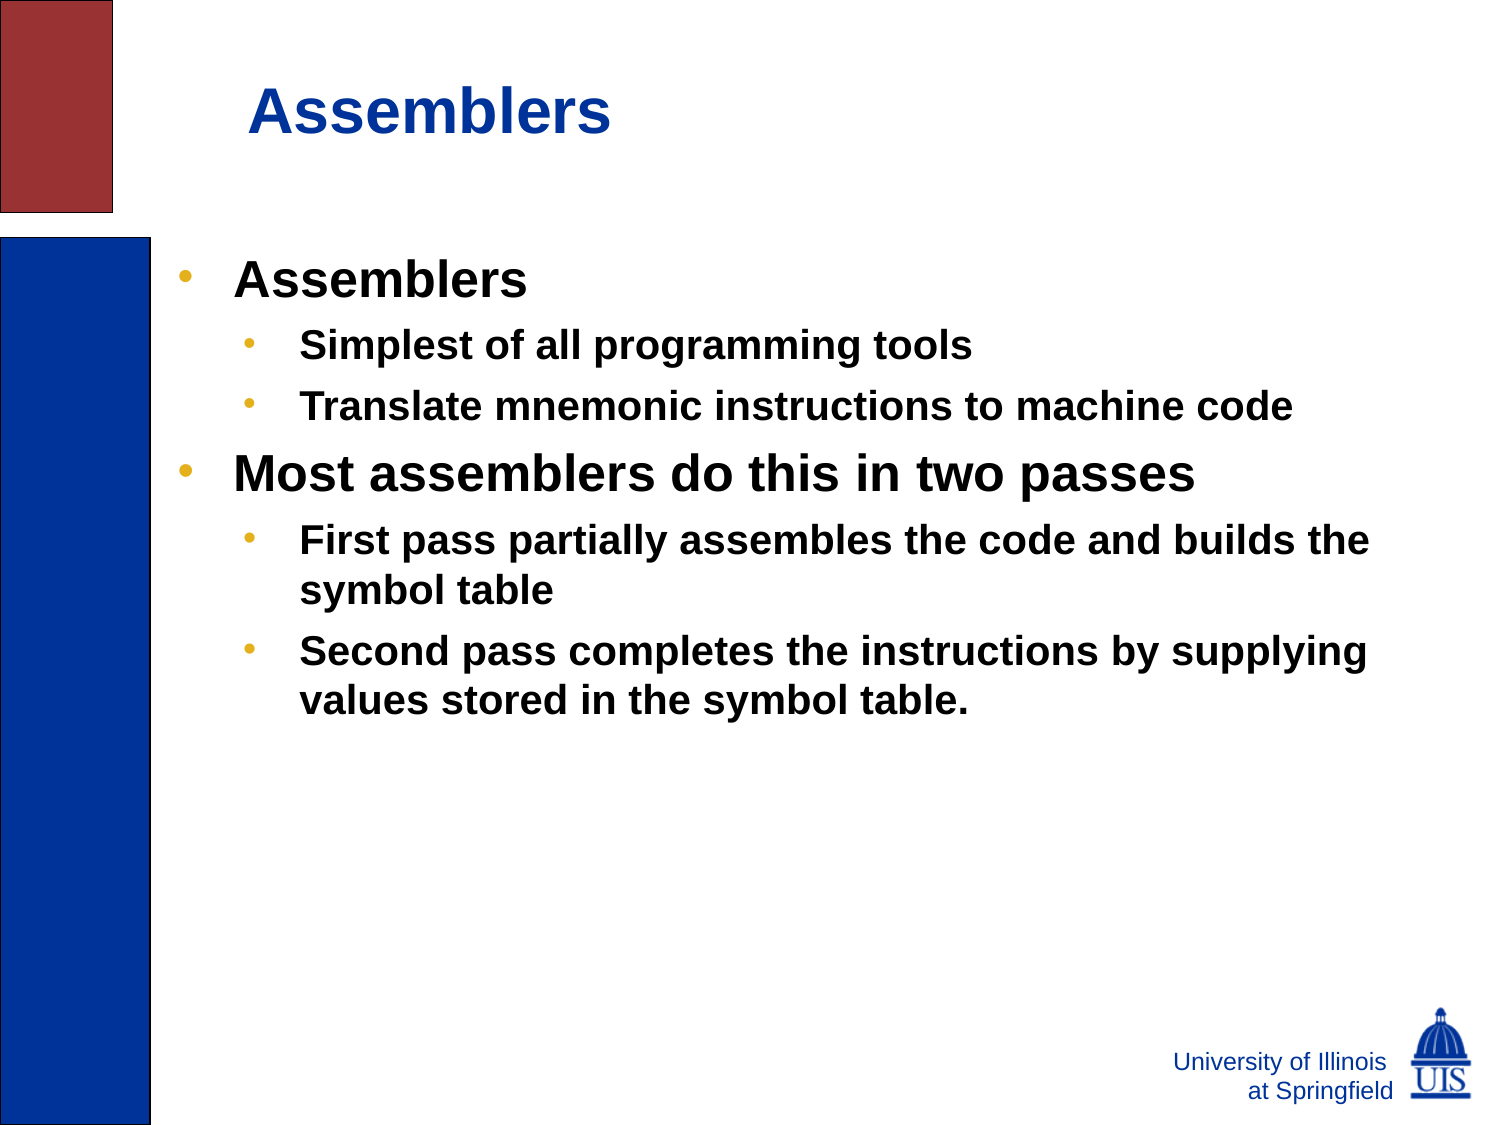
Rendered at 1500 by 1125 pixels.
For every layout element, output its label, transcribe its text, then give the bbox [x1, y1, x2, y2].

picture [1409, 1007, 1473, 1102]
title 8.4 Assemblers [125, 6, 1350, 210]
list Assemblers Simplest of all programming tools Translate mnemonic instructions to machine code Most assemblers do this in two passes First pass partially assembles the code and builds the symbol table Second pass completes the instructions by supplying values stored in the symbol table. [162, 237, 1425, 891]
